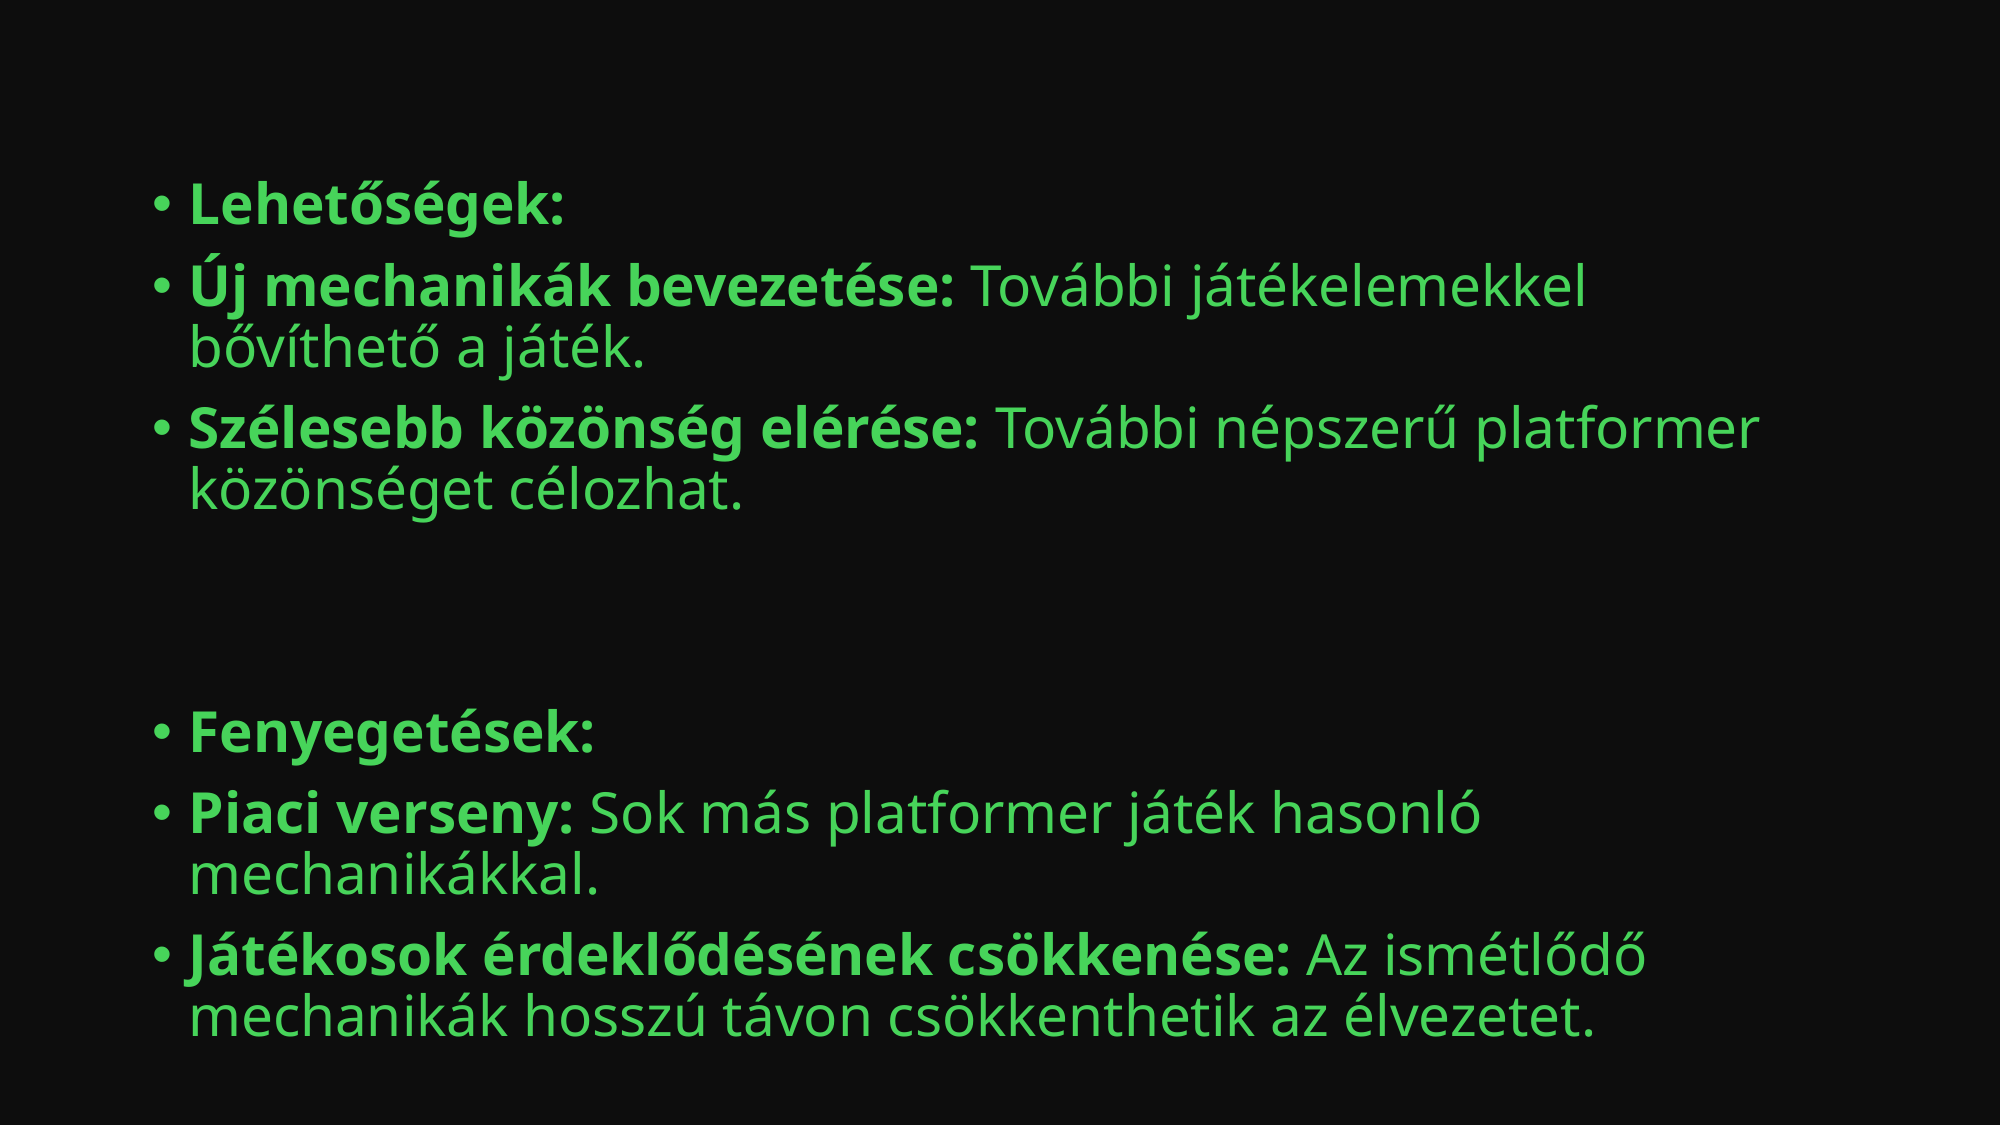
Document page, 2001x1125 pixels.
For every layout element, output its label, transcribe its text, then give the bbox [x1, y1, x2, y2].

list Lehetőségek: Új mechanikák bevezetése: További játékelemekkel bővíthető a játék. Szélesebb közönség elérése: További népszerű platformer közönséget célozhat. Fenyegetések: Piaci verseny: Sok más platformer játék hasonló mechanikákkal. Játékosok érdeklődésének csökkenése: Az ismétlődő mechanikák hosszú távon csökkenthetik az élvezetet. [137, 80, 1863, 1065]
